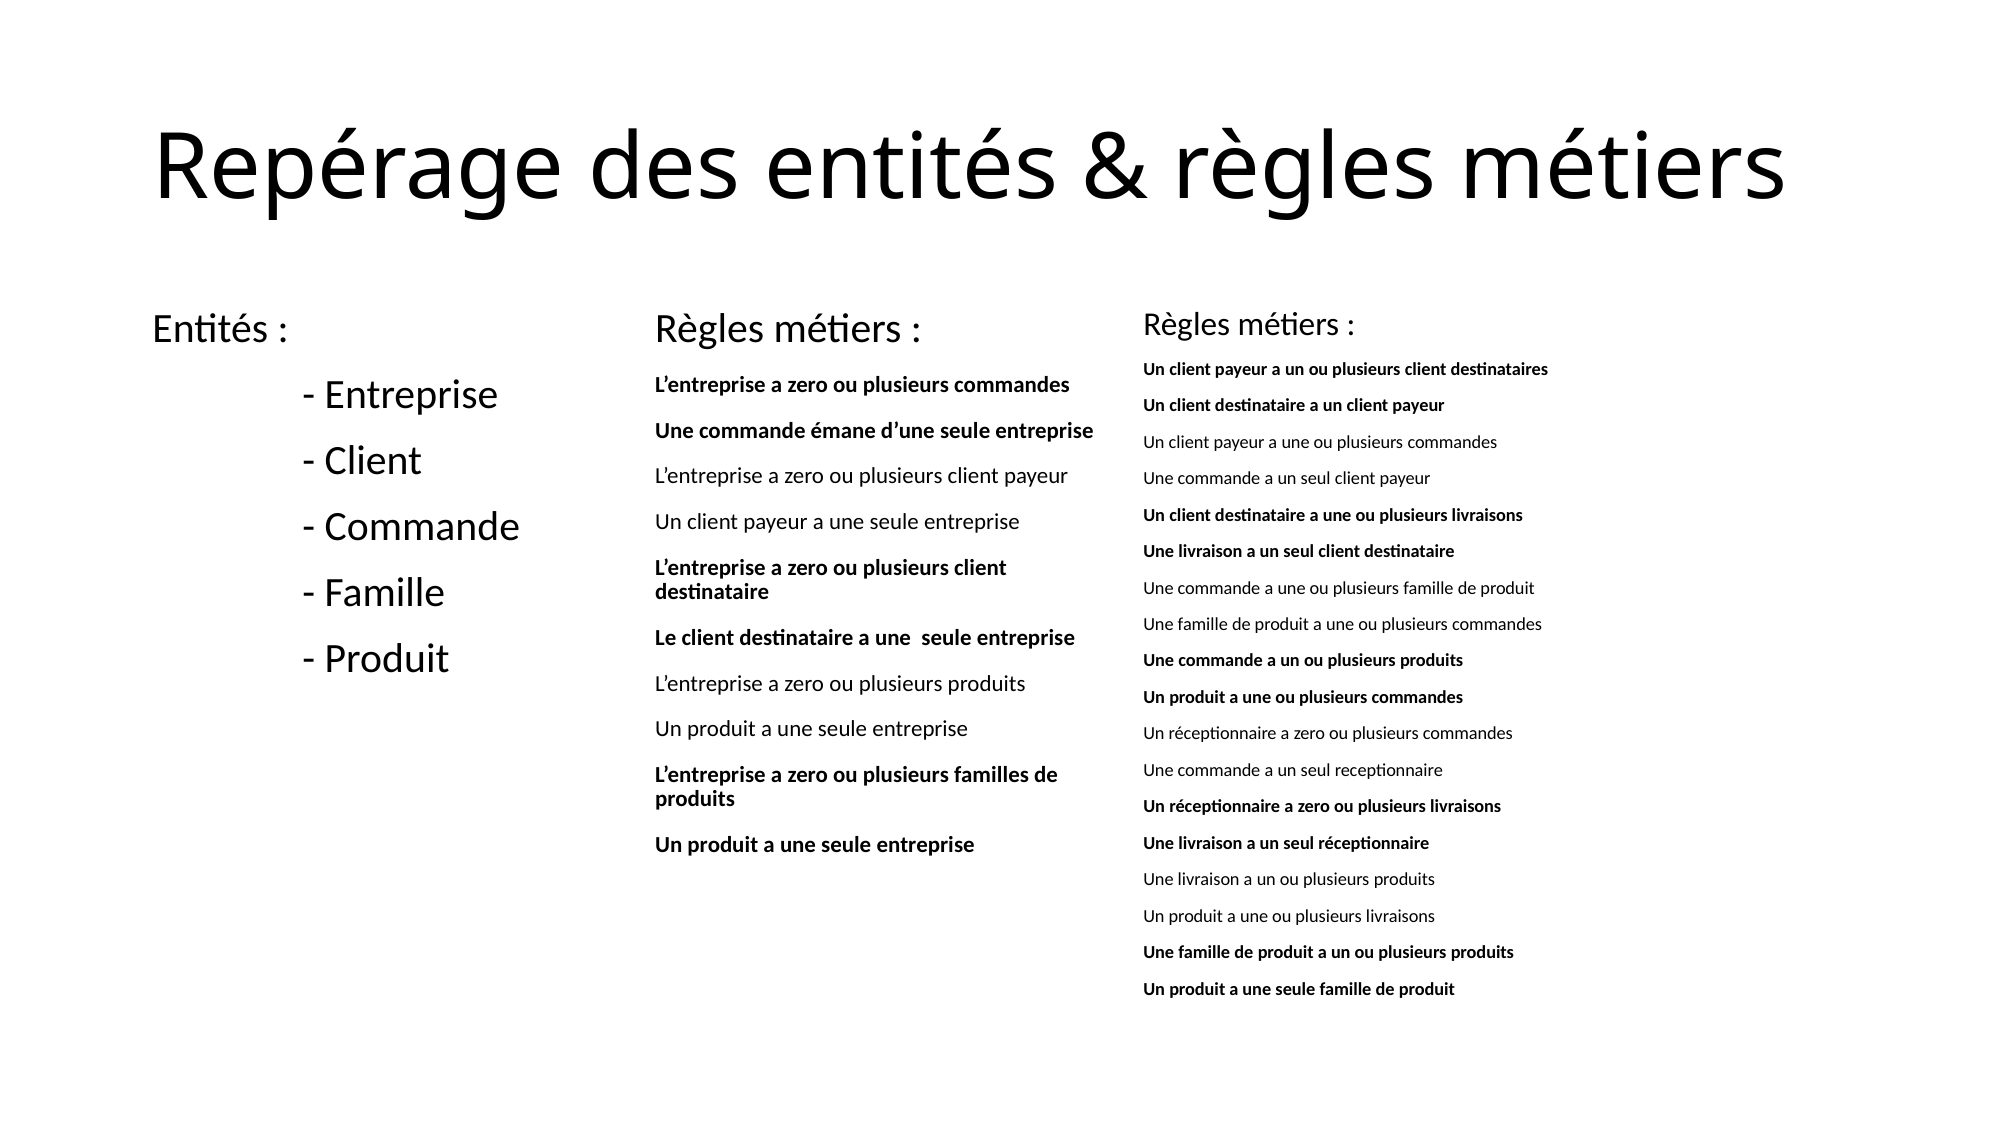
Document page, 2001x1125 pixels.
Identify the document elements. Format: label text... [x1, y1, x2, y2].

title Repérage des entités & règles métiers [137, 59, 1863, 278]
text_box Règles métiers : Un client payeur a un ou plusieurs client destinataires Un client destinataire a un client payeur Un client payeur a une ou plusieurs commandes Une commande a un seul client payeur Un client destinataire a une ou plusieurs livraisons Une livraison a un seul client destinataire Une commande a une ou plusieurs famille de produit Une famille de produit a une ou plusieurs commandes Une commande a un ou plusieurs produits Un produit a une ou plusieurs commandes Un réceptionnaire a zero ou plusieurs commandes Une commande a un seul receptionnaire Un réceptionnaire a zero ou plusieurs livraisons Une livraison a un seul réceptionnaire Une livraison a un ou plusieurs produits Un produit a une ou plusieurs livraisons Une famille de produit a un ou plusieurs produits Un produit a une seule famille de produit [1128, 299, 1847, 1014]
text_box Règles métiers : L’entreprise a zero ou plusieurs commandes Une commande émane d’une seule entreprise L’entreprise a zero ou plusieurs client payeur Un client payeur a une seule entreprise L’entreprise a zero ou plusieurs client destinataire Le client destinataire a une seule entreprise L’entreprise a zero ou plusieurs produits Un produit a une seule entreprise L’entreprise a zero ou plusieurs familles de produits Un produit a une seule entreprise [640, 299, 1128, 1014]
list Entités : - Entreprise - Client - Commande - Famille - Produit [137, 299, 640, 1014]
